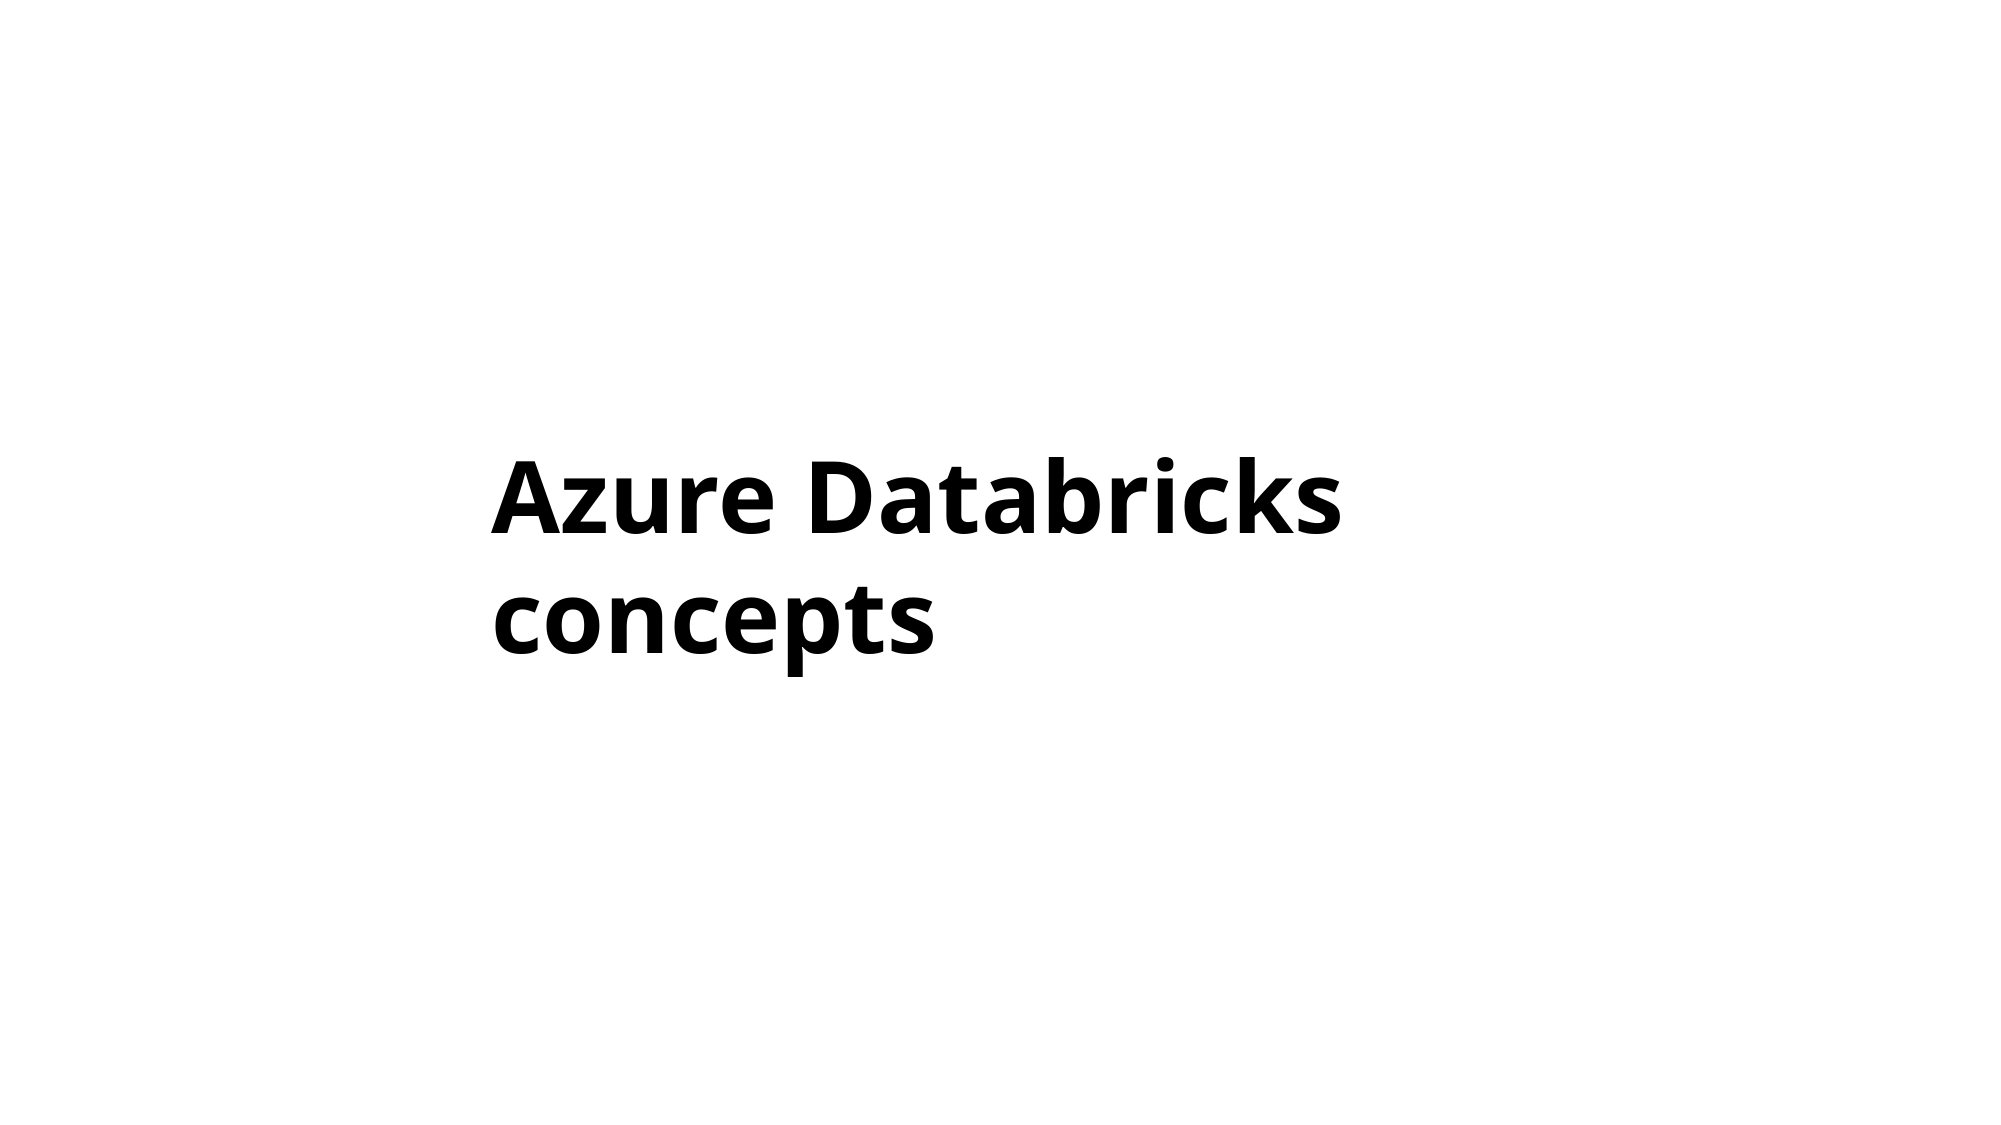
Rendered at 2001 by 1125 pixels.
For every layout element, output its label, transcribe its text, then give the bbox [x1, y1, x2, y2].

text_box Azure Databricks concepts [476, 426, 1808, 681]
